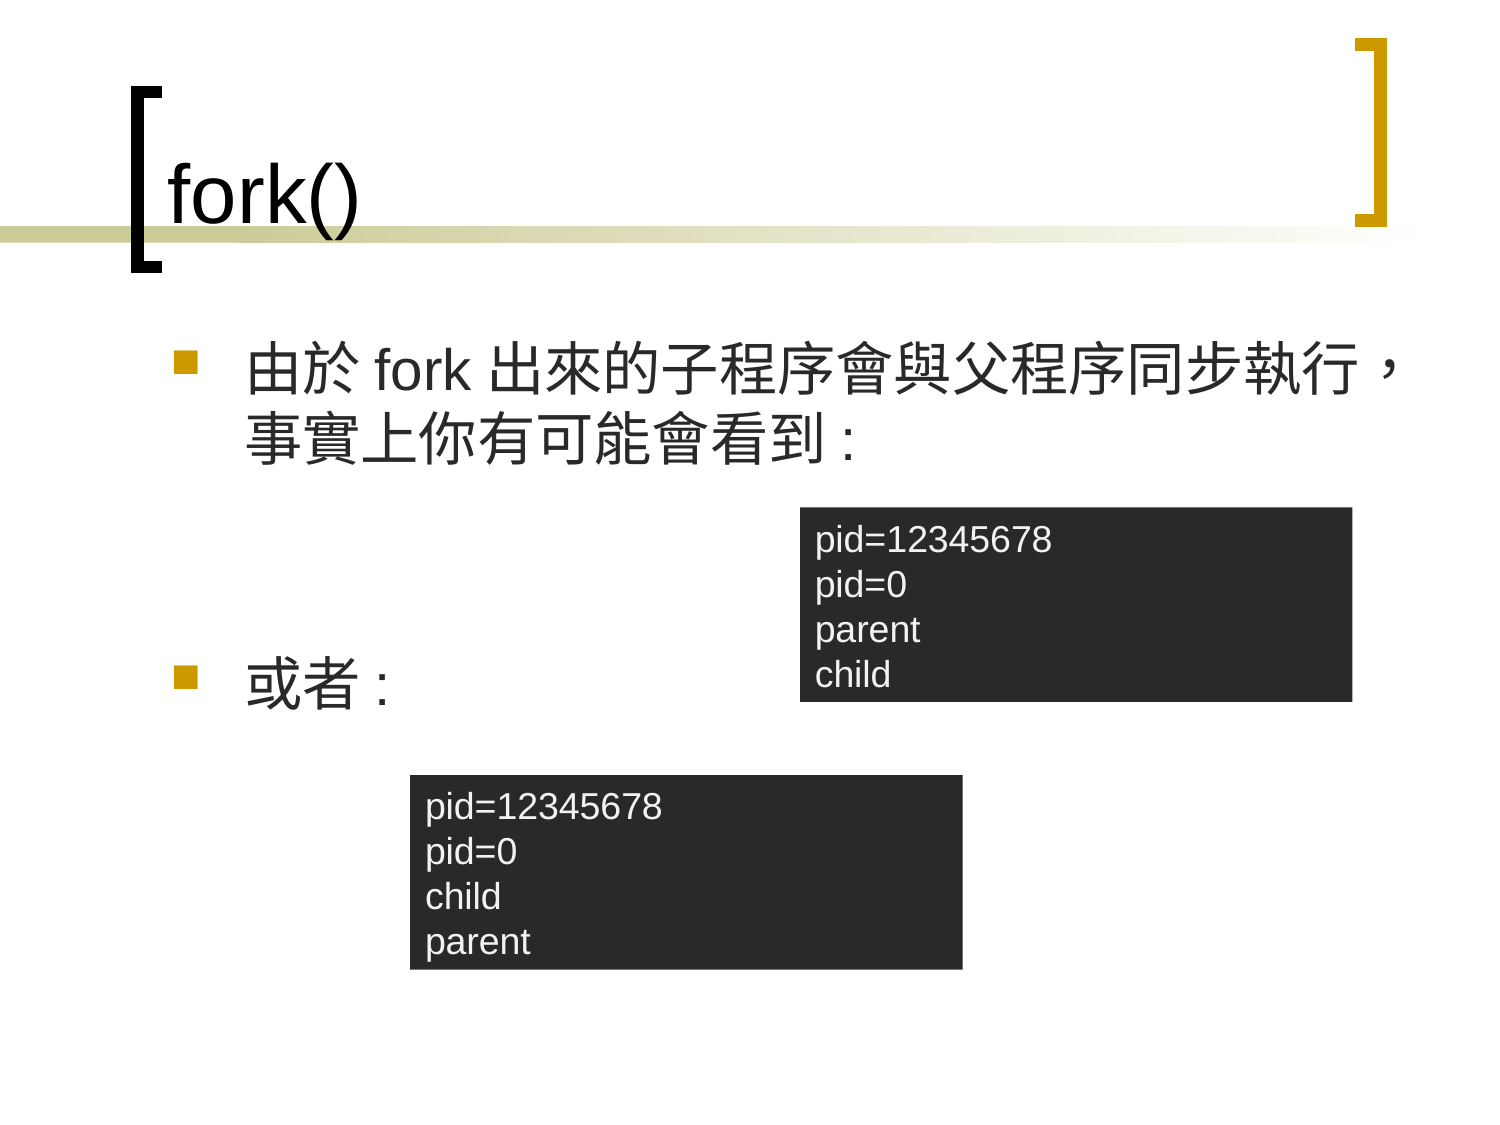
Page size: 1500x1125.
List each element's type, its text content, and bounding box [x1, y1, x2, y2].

title fork() [152, 15, 1328, 248]
list 由於fork出來的子程序會與父程序同步執行，事實上你有可能會看到: 或者: [155, 324, 1413, 1000]
text_box pid=12345678 pid=0 child parent [410, 775, 963, 970]
text_box pid=12345678 pid=0 parent child [800, 507, 1353, 702]
